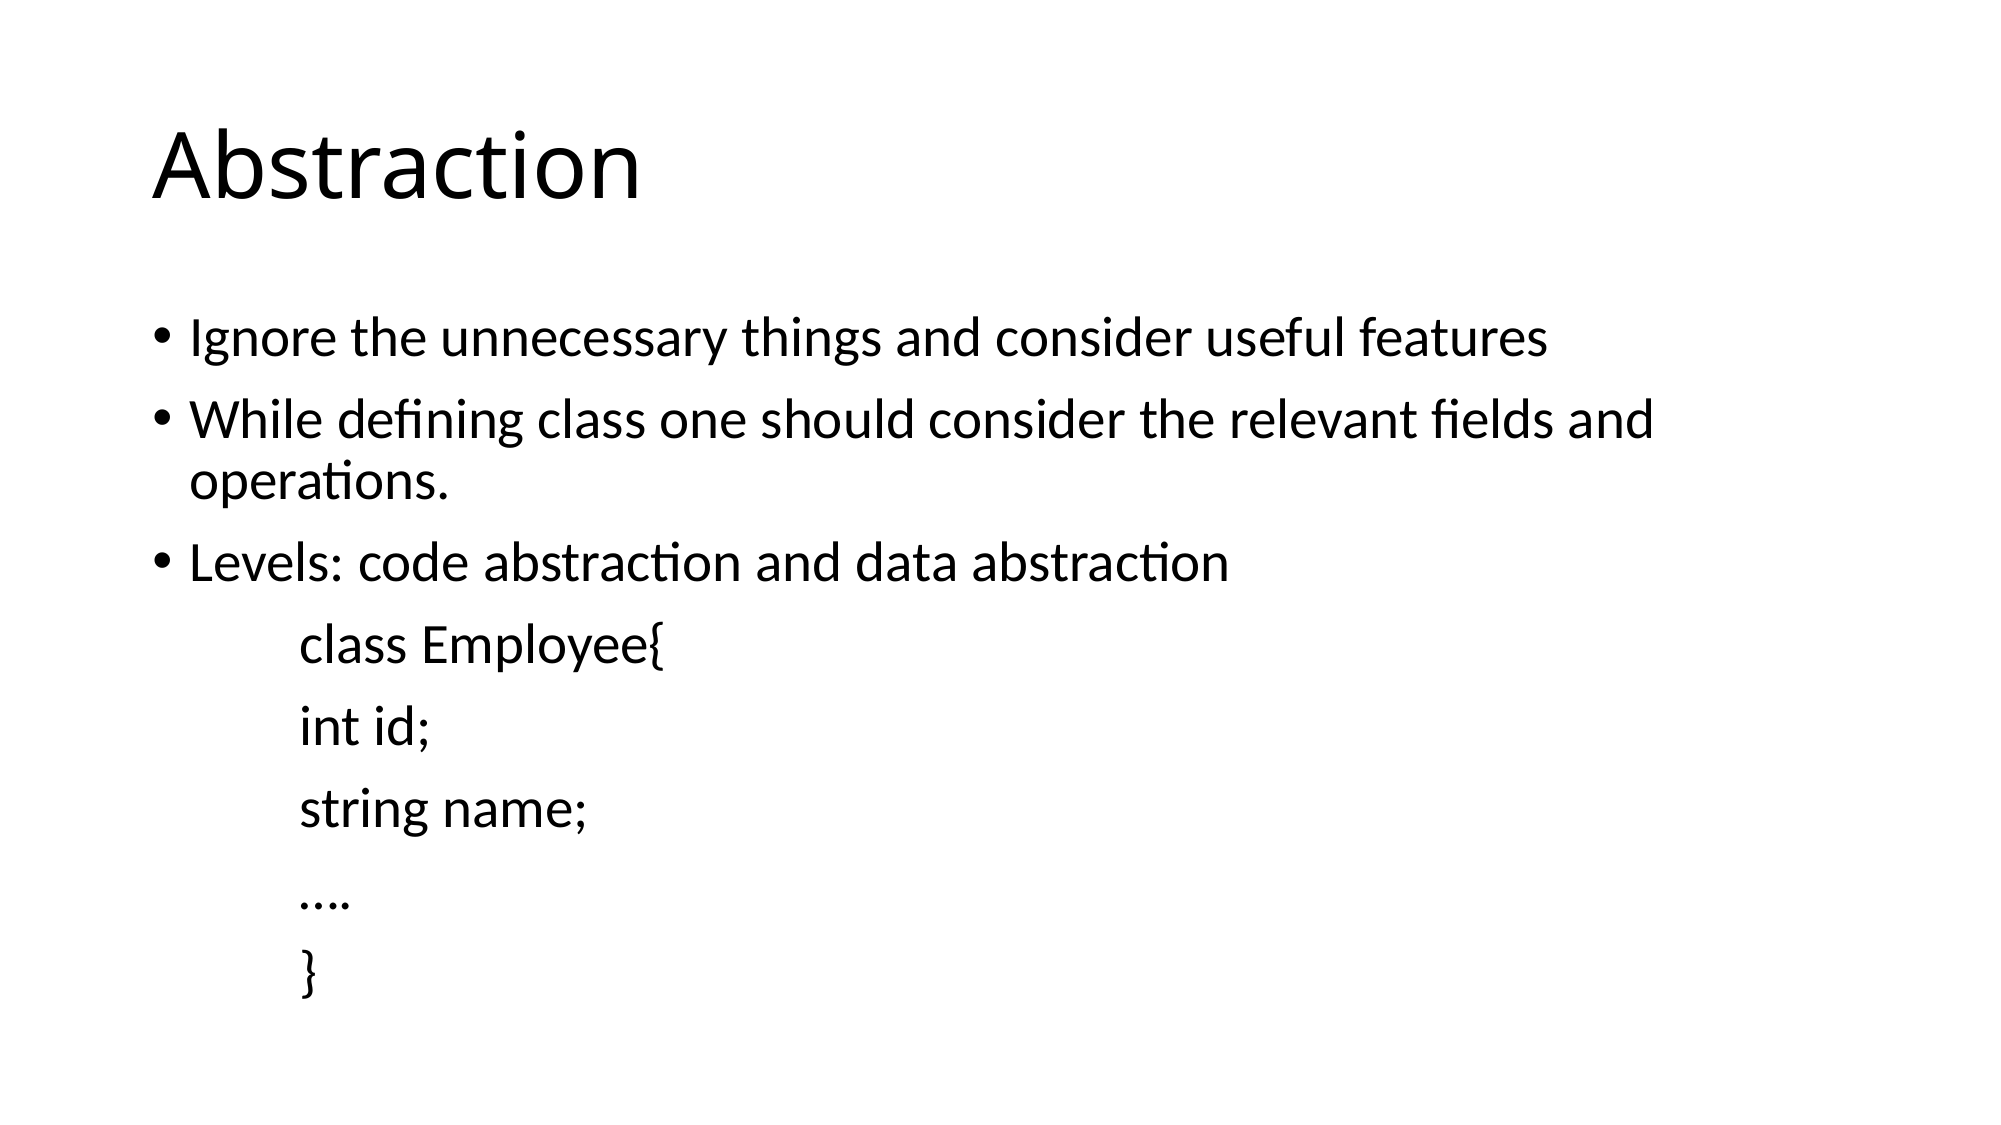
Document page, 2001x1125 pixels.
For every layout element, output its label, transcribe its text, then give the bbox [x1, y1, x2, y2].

title Abstraction [137, 59, 1863, 278]
list Ignore the unnecessary things and consider useful features While defining class one should consider the relevant fields and operations. Levels: code abstraction and data abstraction class Employee{ int id; string name; …. } [137, 299, 1863, 1014]
